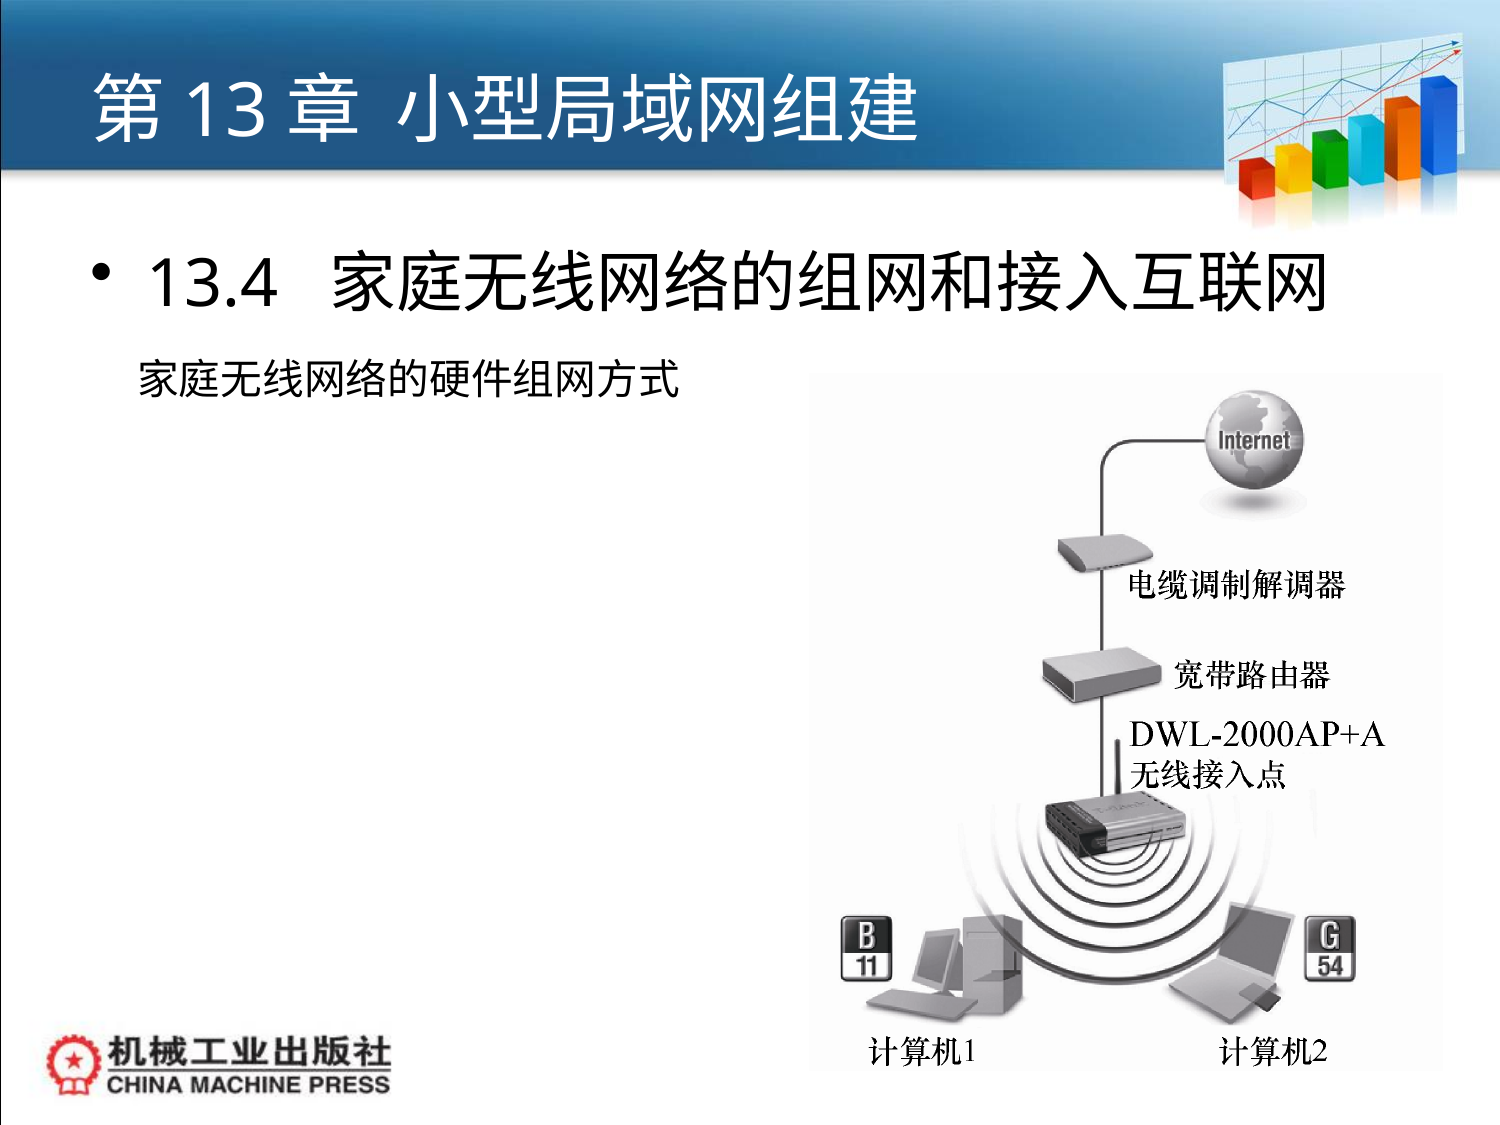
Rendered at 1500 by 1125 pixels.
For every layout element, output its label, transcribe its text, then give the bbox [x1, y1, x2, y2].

list 13.4 家庭无线网络的组网和接入互联网 家庭无线网络的硬件组网方式 [75, 231, 1425, 977]
title 第13章 小型局域网组建 [75, 42, 1425, 171]
picture [0, 0, 1500, 1125]
